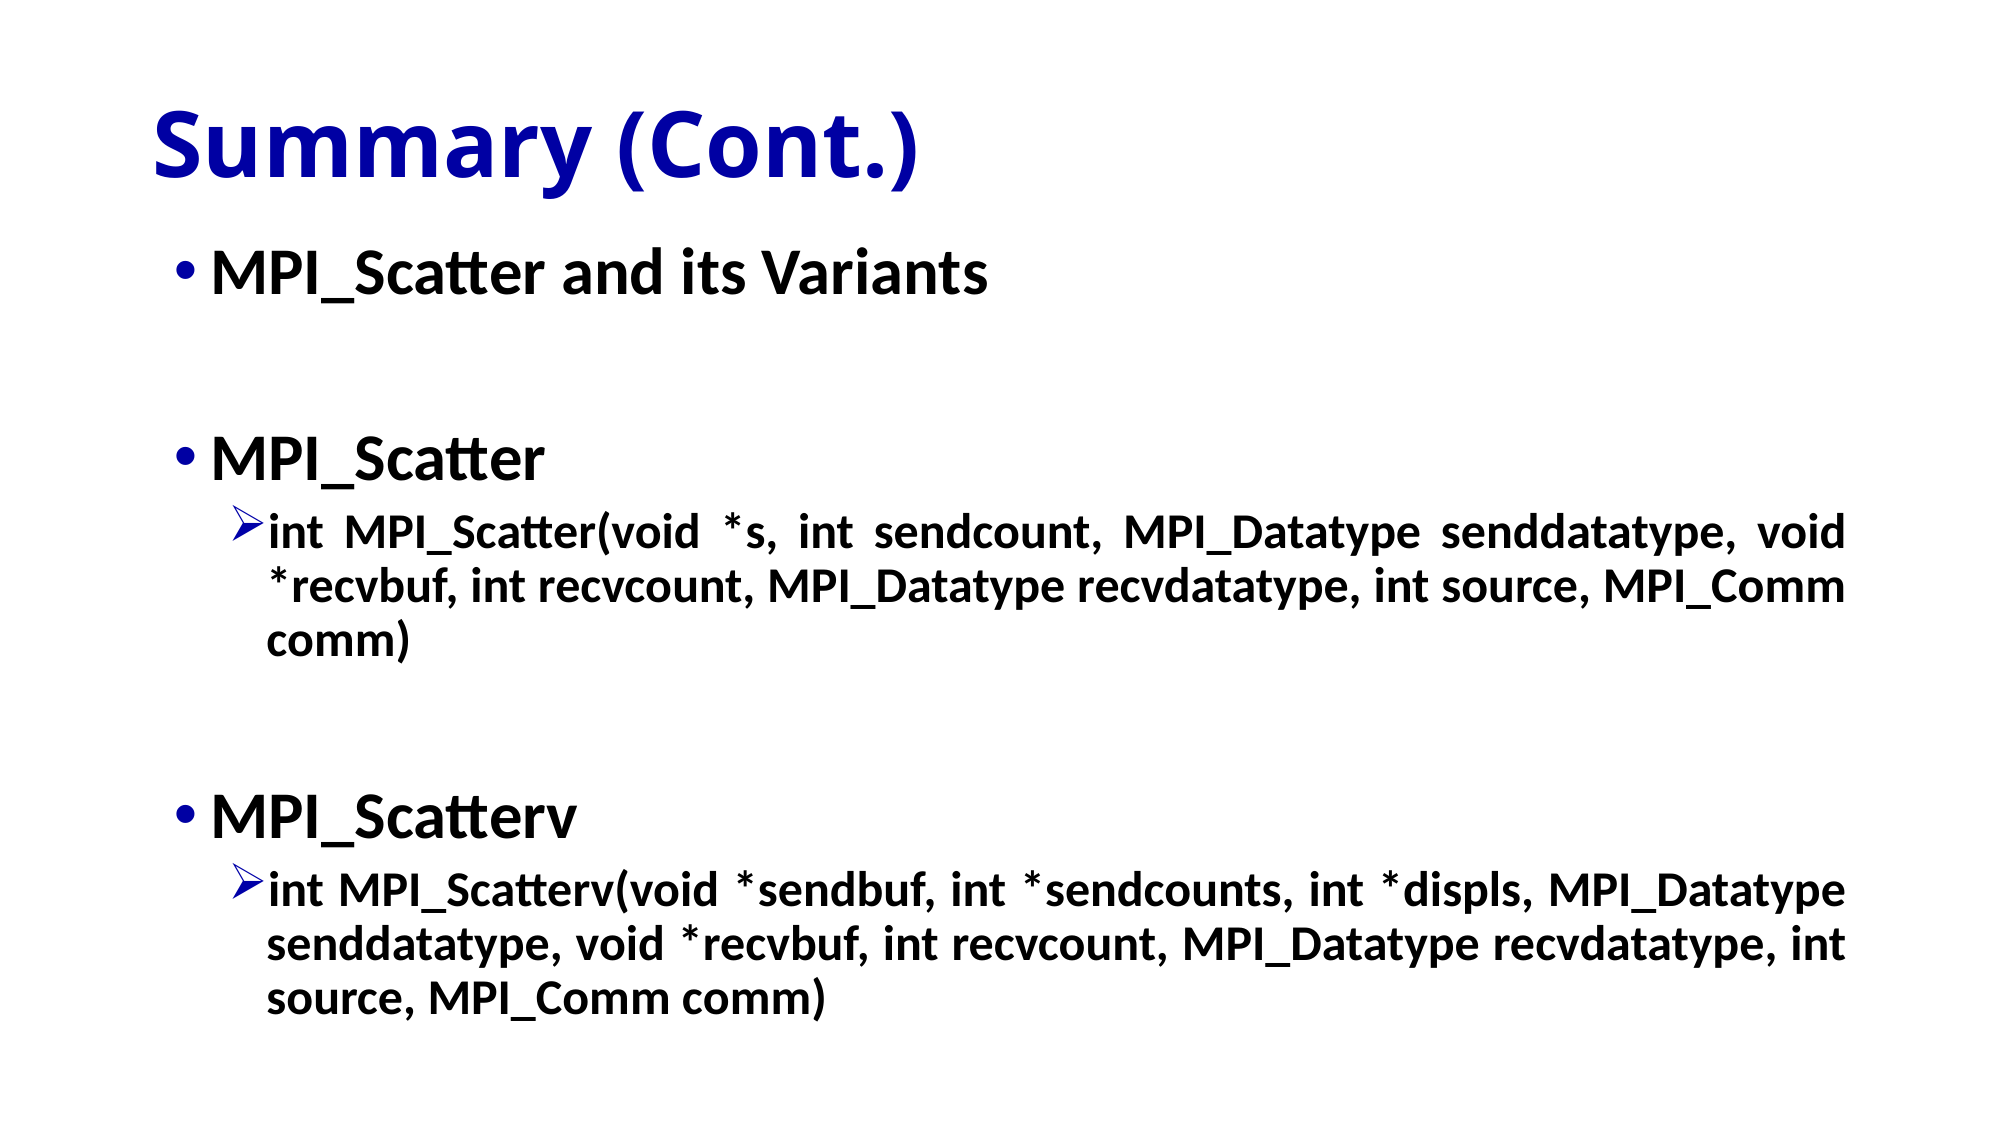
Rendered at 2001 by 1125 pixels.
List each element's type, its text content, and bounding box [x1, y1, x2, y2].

list MPI_Scatter and its Variants MPI_Scatter int MPI_Scatter(void *s, int sendcount, MPI_Datatype senddatatype, void *recvbuf, int recvcount, MPI_Datatype recvdatatype, int source, MPI_Comm comm) MPI_Scatterv int MPI_Scatterv(void *sendbuf, int *sendcounts, int *displs, MPI_Datatype senddatatype, void *recvbuf, int recvcount, MPI_Datatype recvdatatype, int source, MPI_Comm comm) [137, 230, 1863, 1057]
title Summary (Cont.) [137, 74, 1863, 221]
